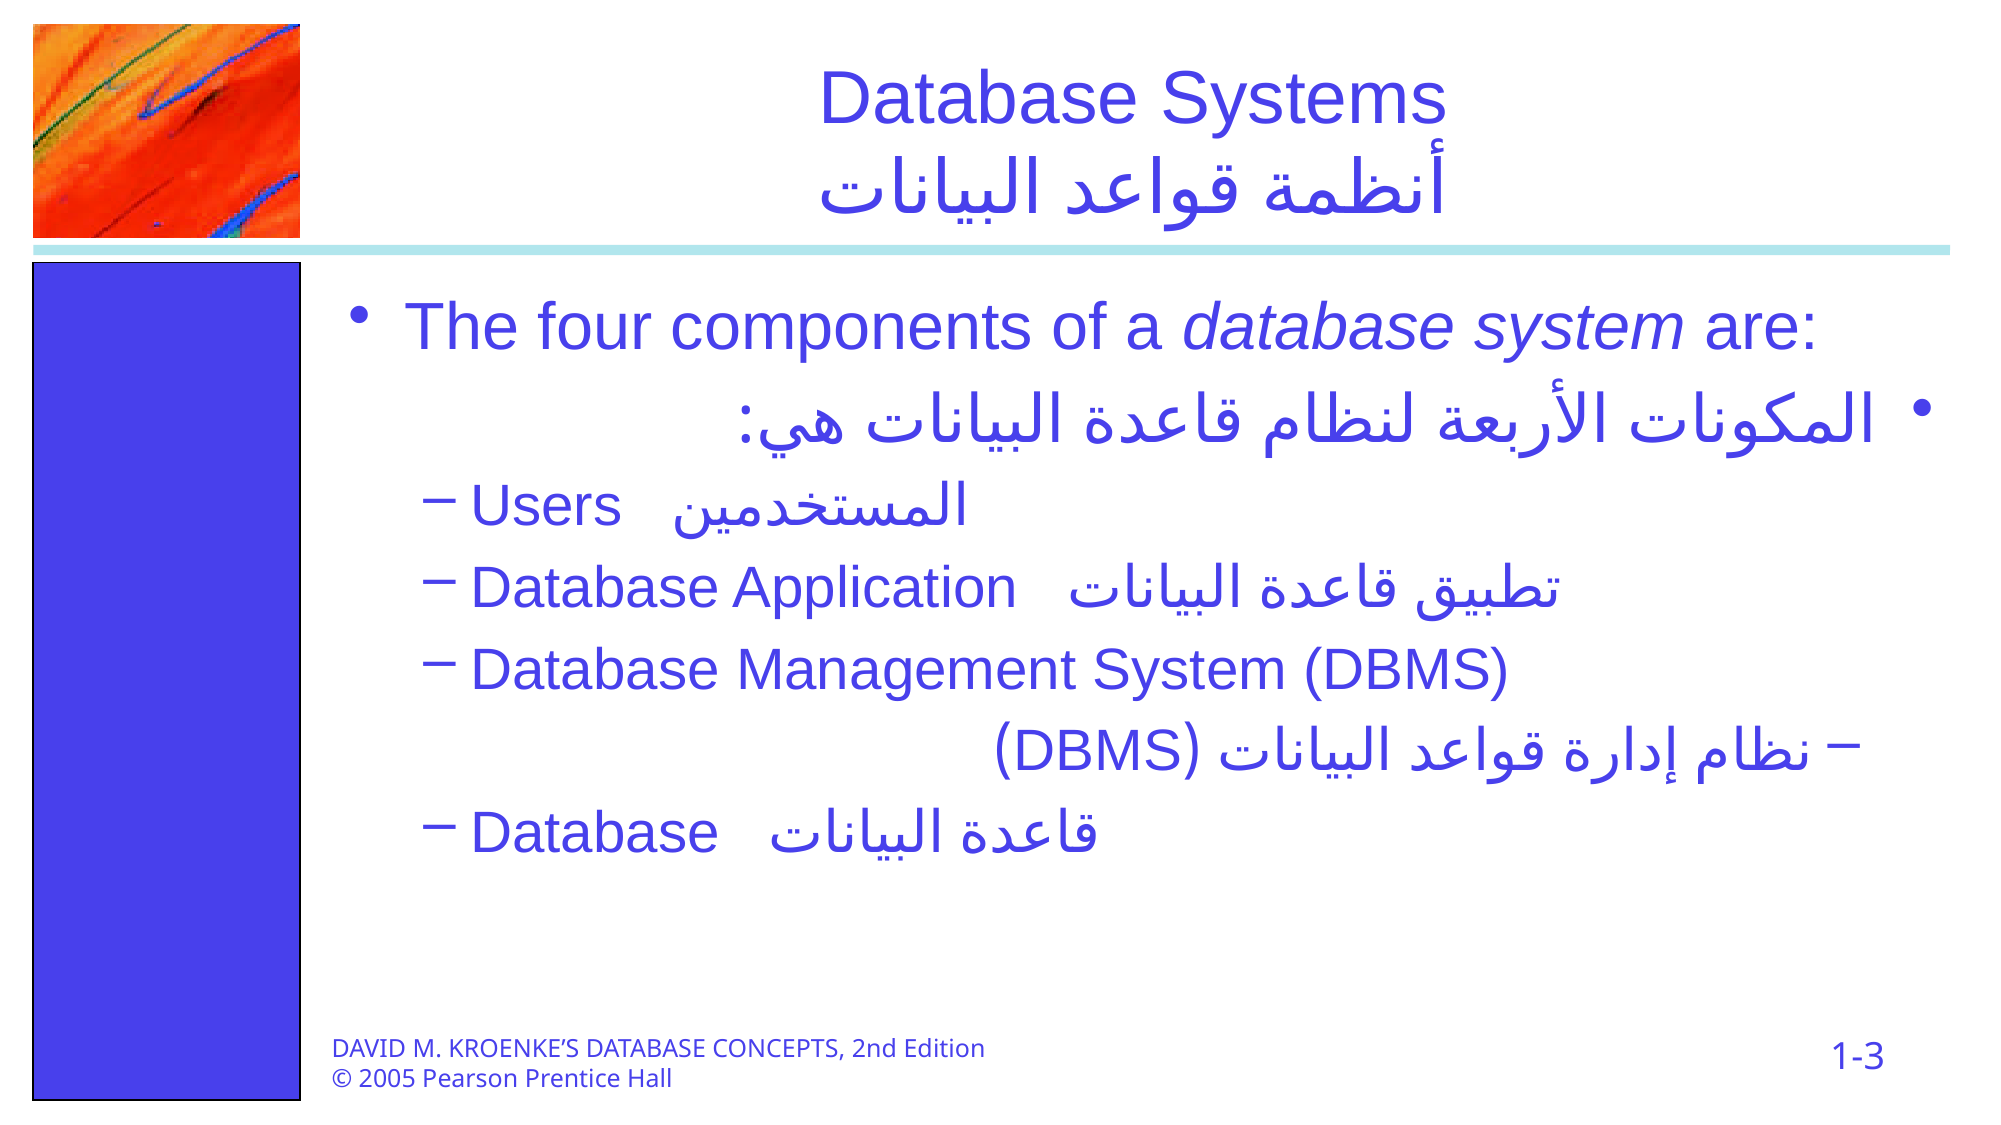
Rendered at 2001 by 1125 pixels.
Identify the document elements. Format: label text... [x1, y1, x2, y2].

footer DAVID M. KROENKE’S DATABASE CONCEPTS, 2nd Edition © 2005 Pearson Prentice Hall [316, 1025, 1450, 1104]
title Database Systems أنظمة قواعد البيانات [316, 45, 1950, 233]
picture [33, 24, 300, 238]
list The four components of a database system are: المكونات الأربعة لنظام قاعدة البيانات هي: Users المستخدمين Database Application تطبيق قاعدة البيانات Database Management System (DBMS) نظام إدارة قواعد البيانات (DBMS) Database قاعدة البيانات [333, 275, 1950, 1000]
slide_number 1-3 [1500, 1024, 1900, 1103]
